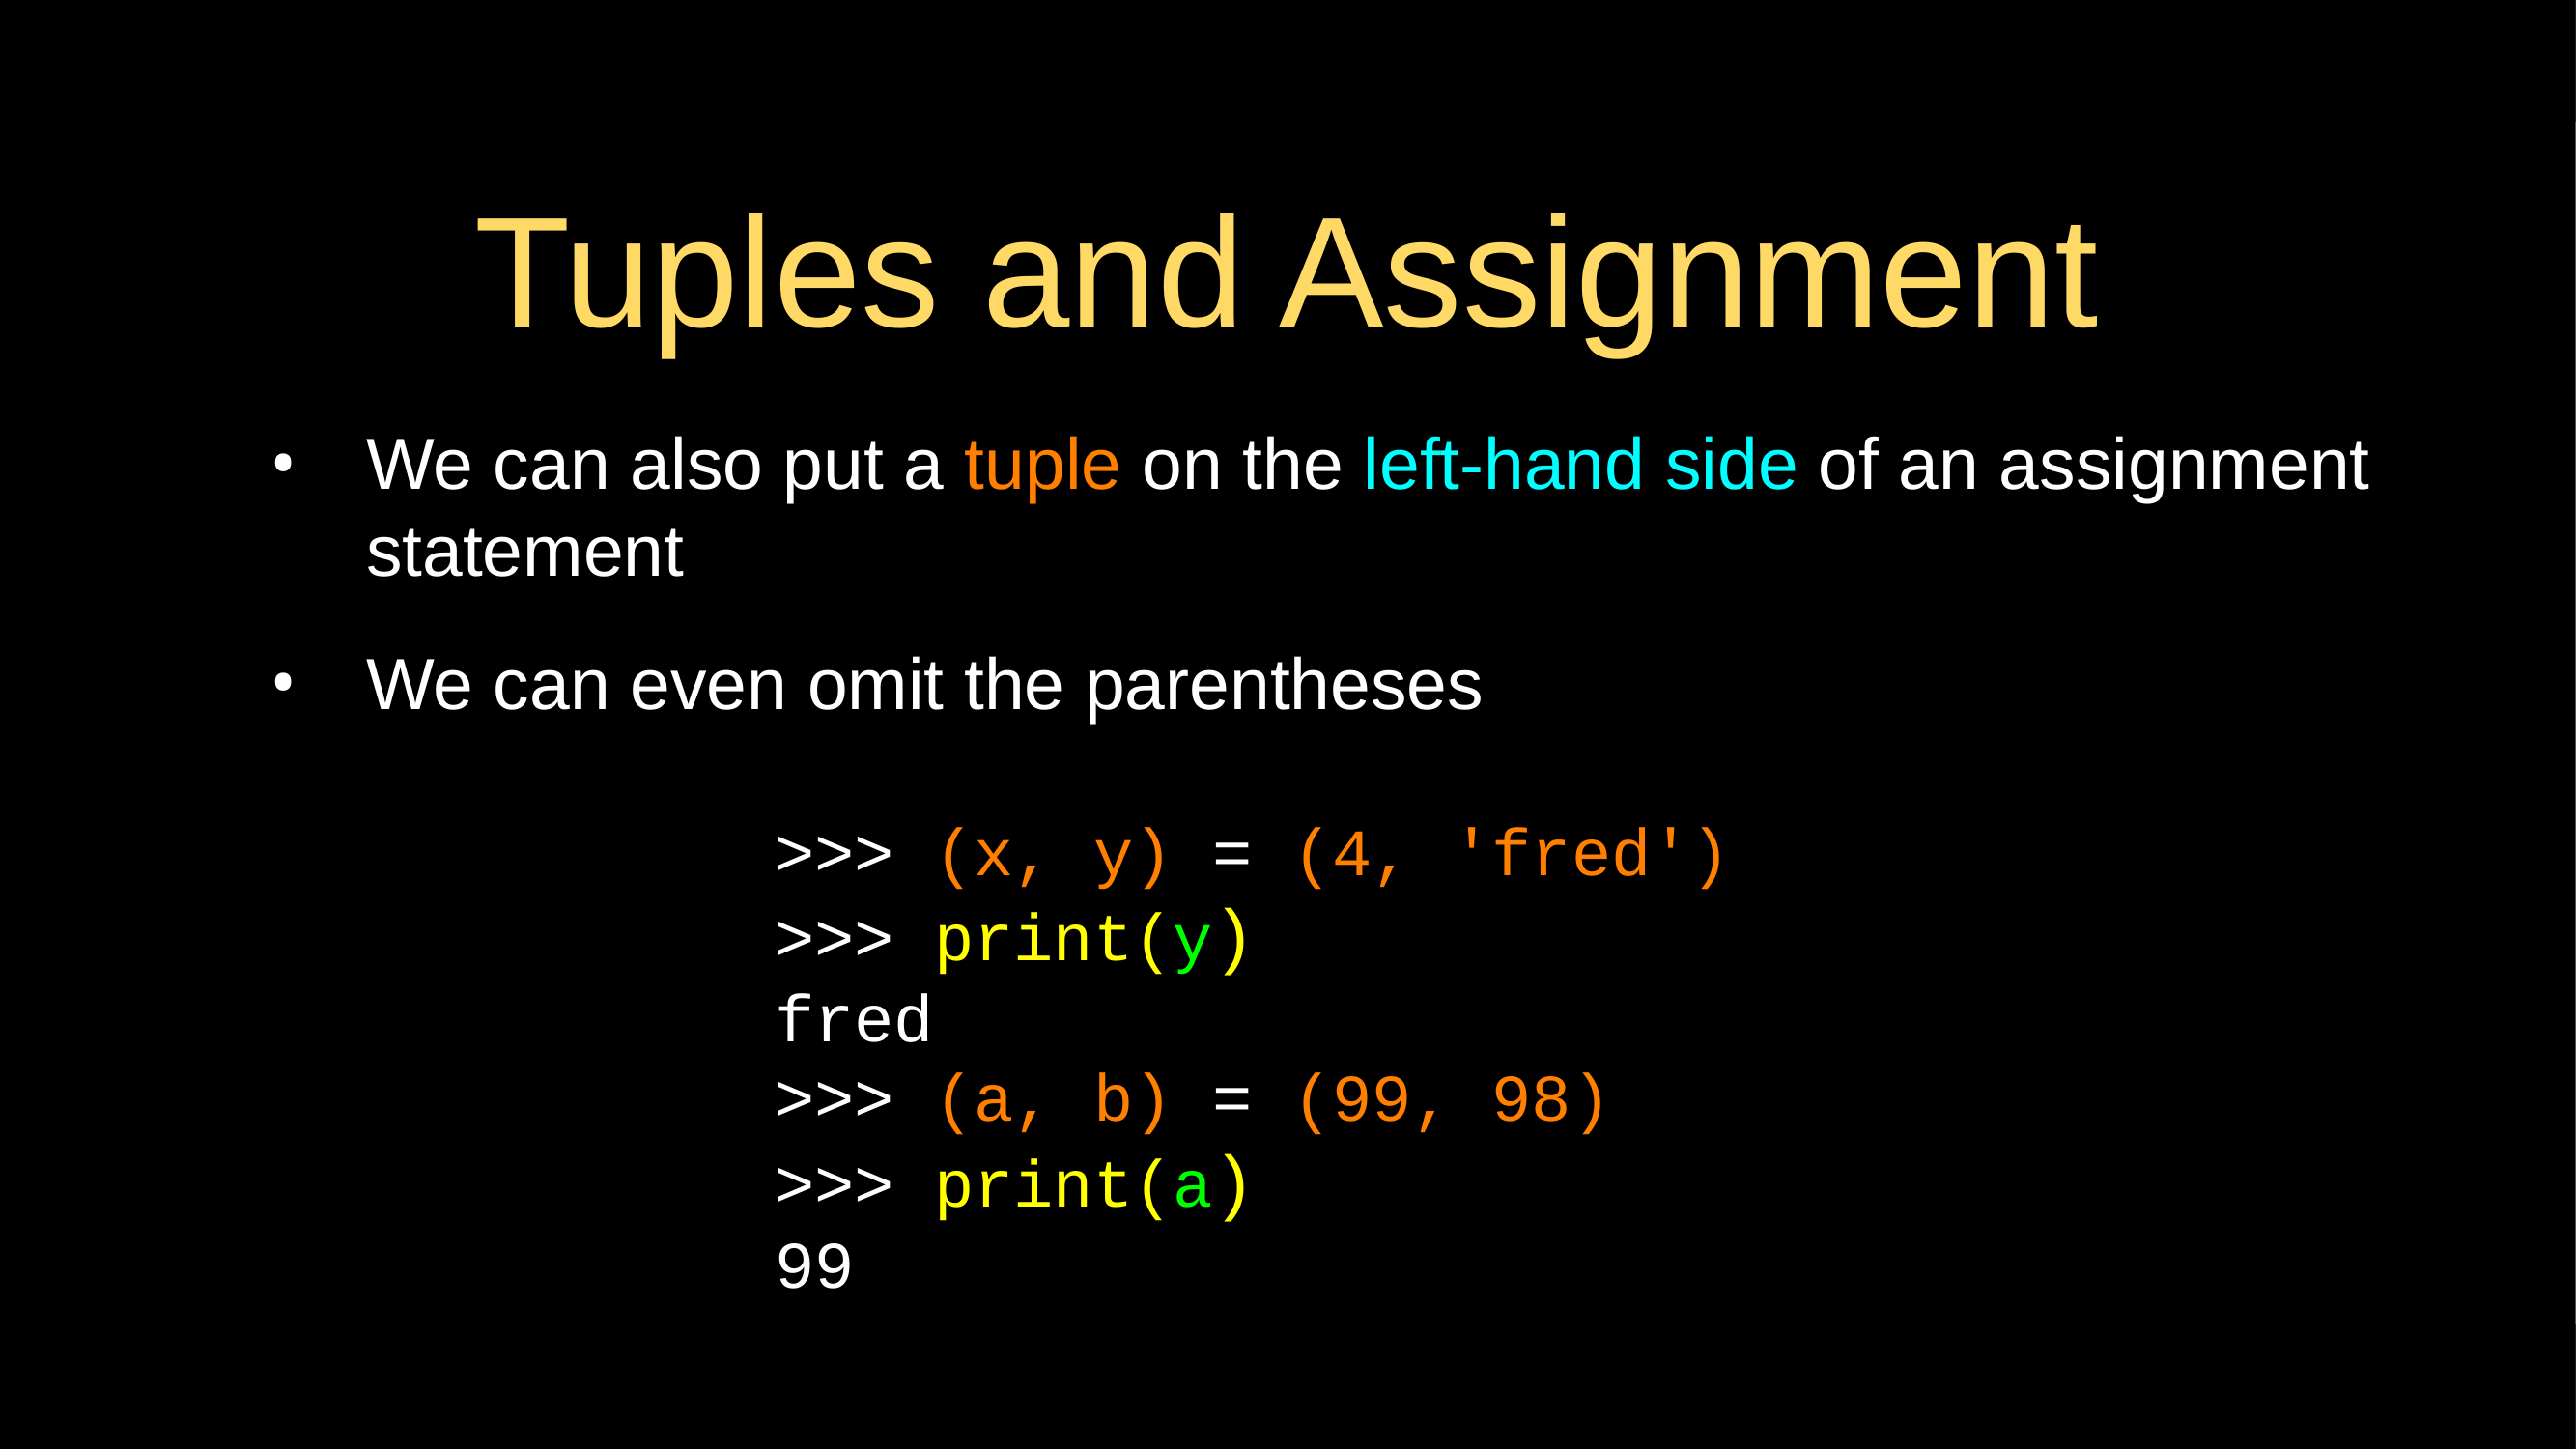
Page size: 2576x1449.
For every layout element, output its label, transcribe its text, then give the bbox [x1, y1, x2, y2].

title Tuples and Assignment [183, 125, 2391, 403]
text_box >>> (x, y) = (4, 'fred') >>> print(y) fred >>> (a, b) = (99, 98) >>> print(a) 99 [775, 823, 1944, 1287]
list We can also put a tuple on the left-hand side of an assignment statement We can even omit the parentheses [183, 412, 2391, 729]
